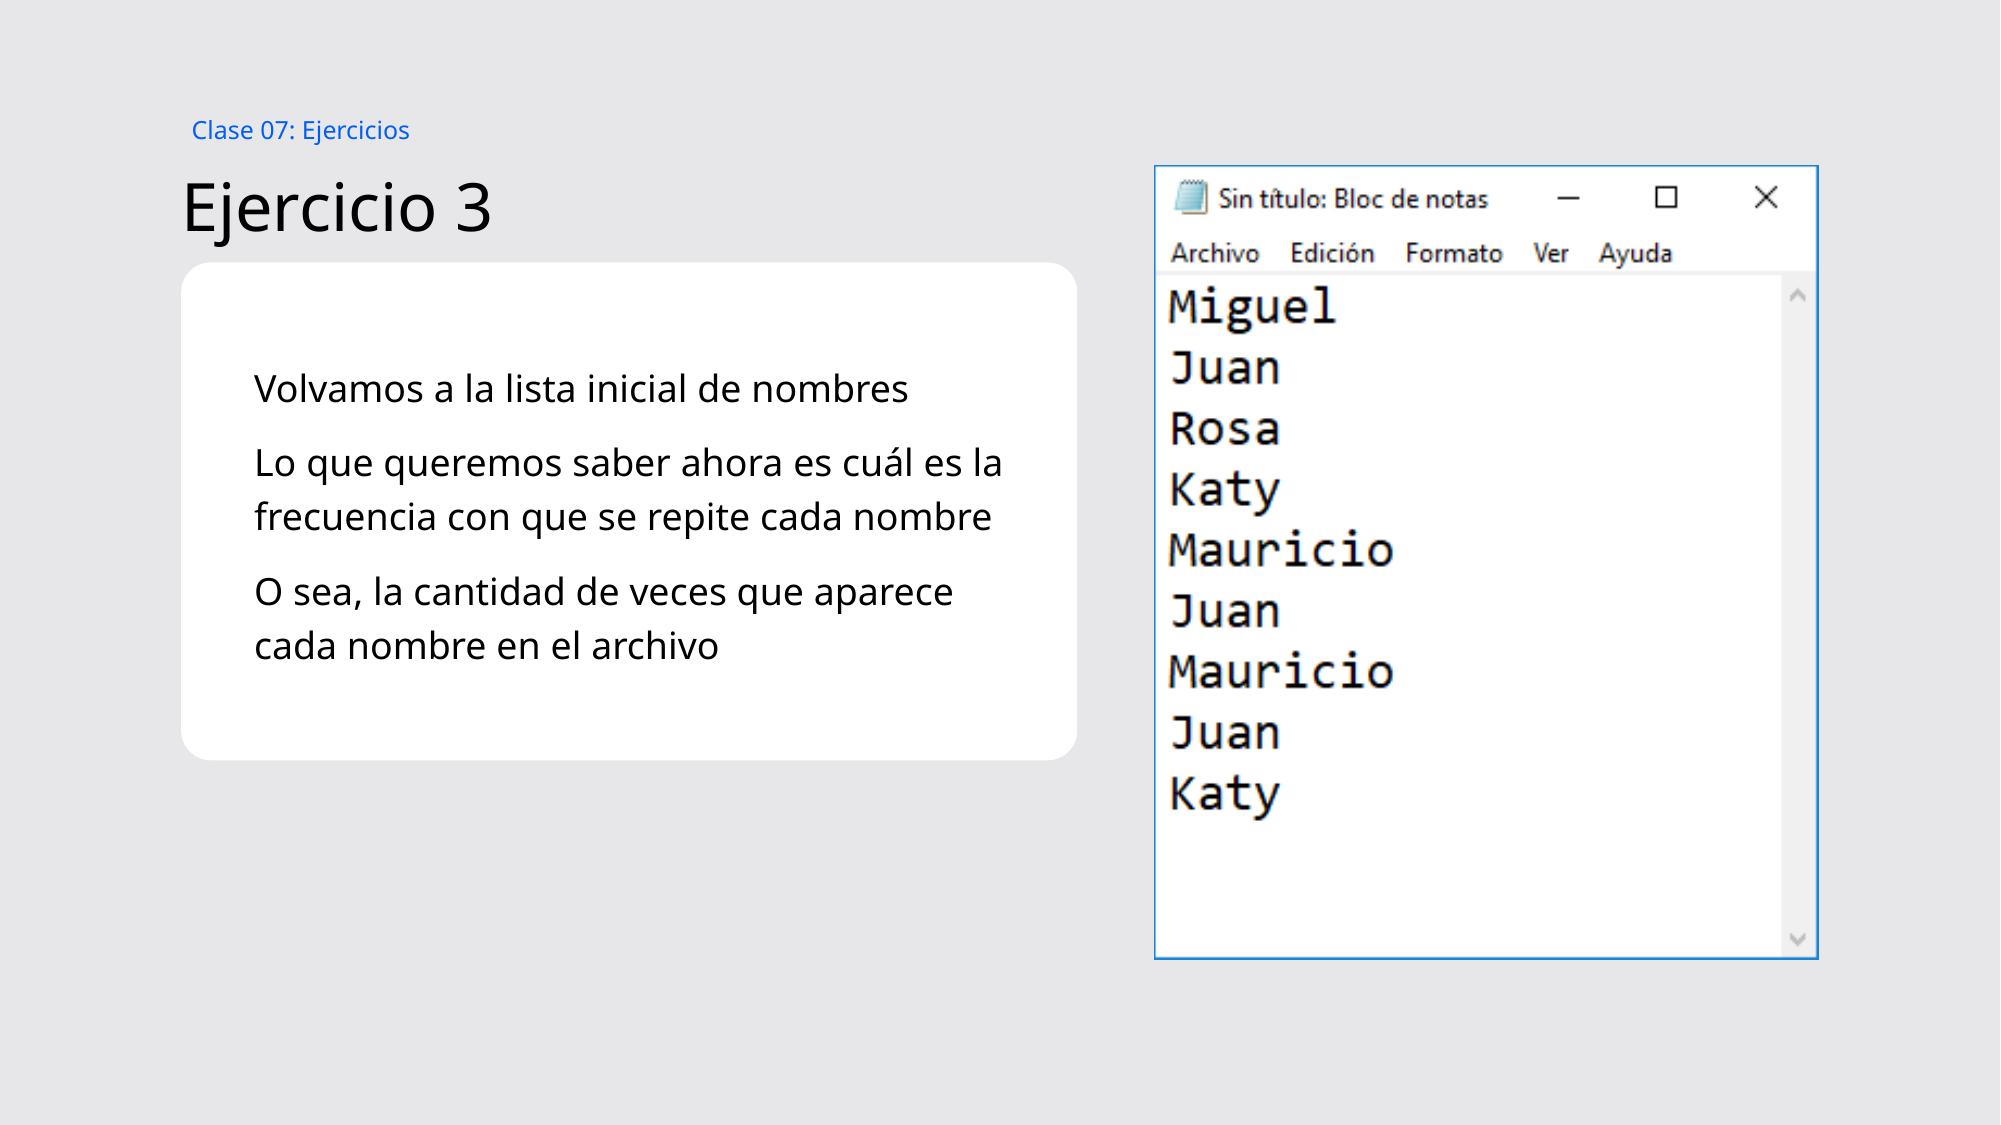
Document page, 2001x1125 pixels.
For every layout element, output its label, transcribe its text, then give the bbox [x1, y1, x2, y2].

text_box Clase 07: Ejercicios [191, 100, 426, 152]
text_box Volvamos a la lista inicial de nombres Lo que queremos saber ahora es cuál es la frecuencia con que se repite cada nombre O sea, la cantidad de veces que aparece cada nombre en el archivo [180, 261, 1079, 762]
title Ejercicio 3 [181, 150, 1810, 263]
picture [1154, 165, 1819, 960]
